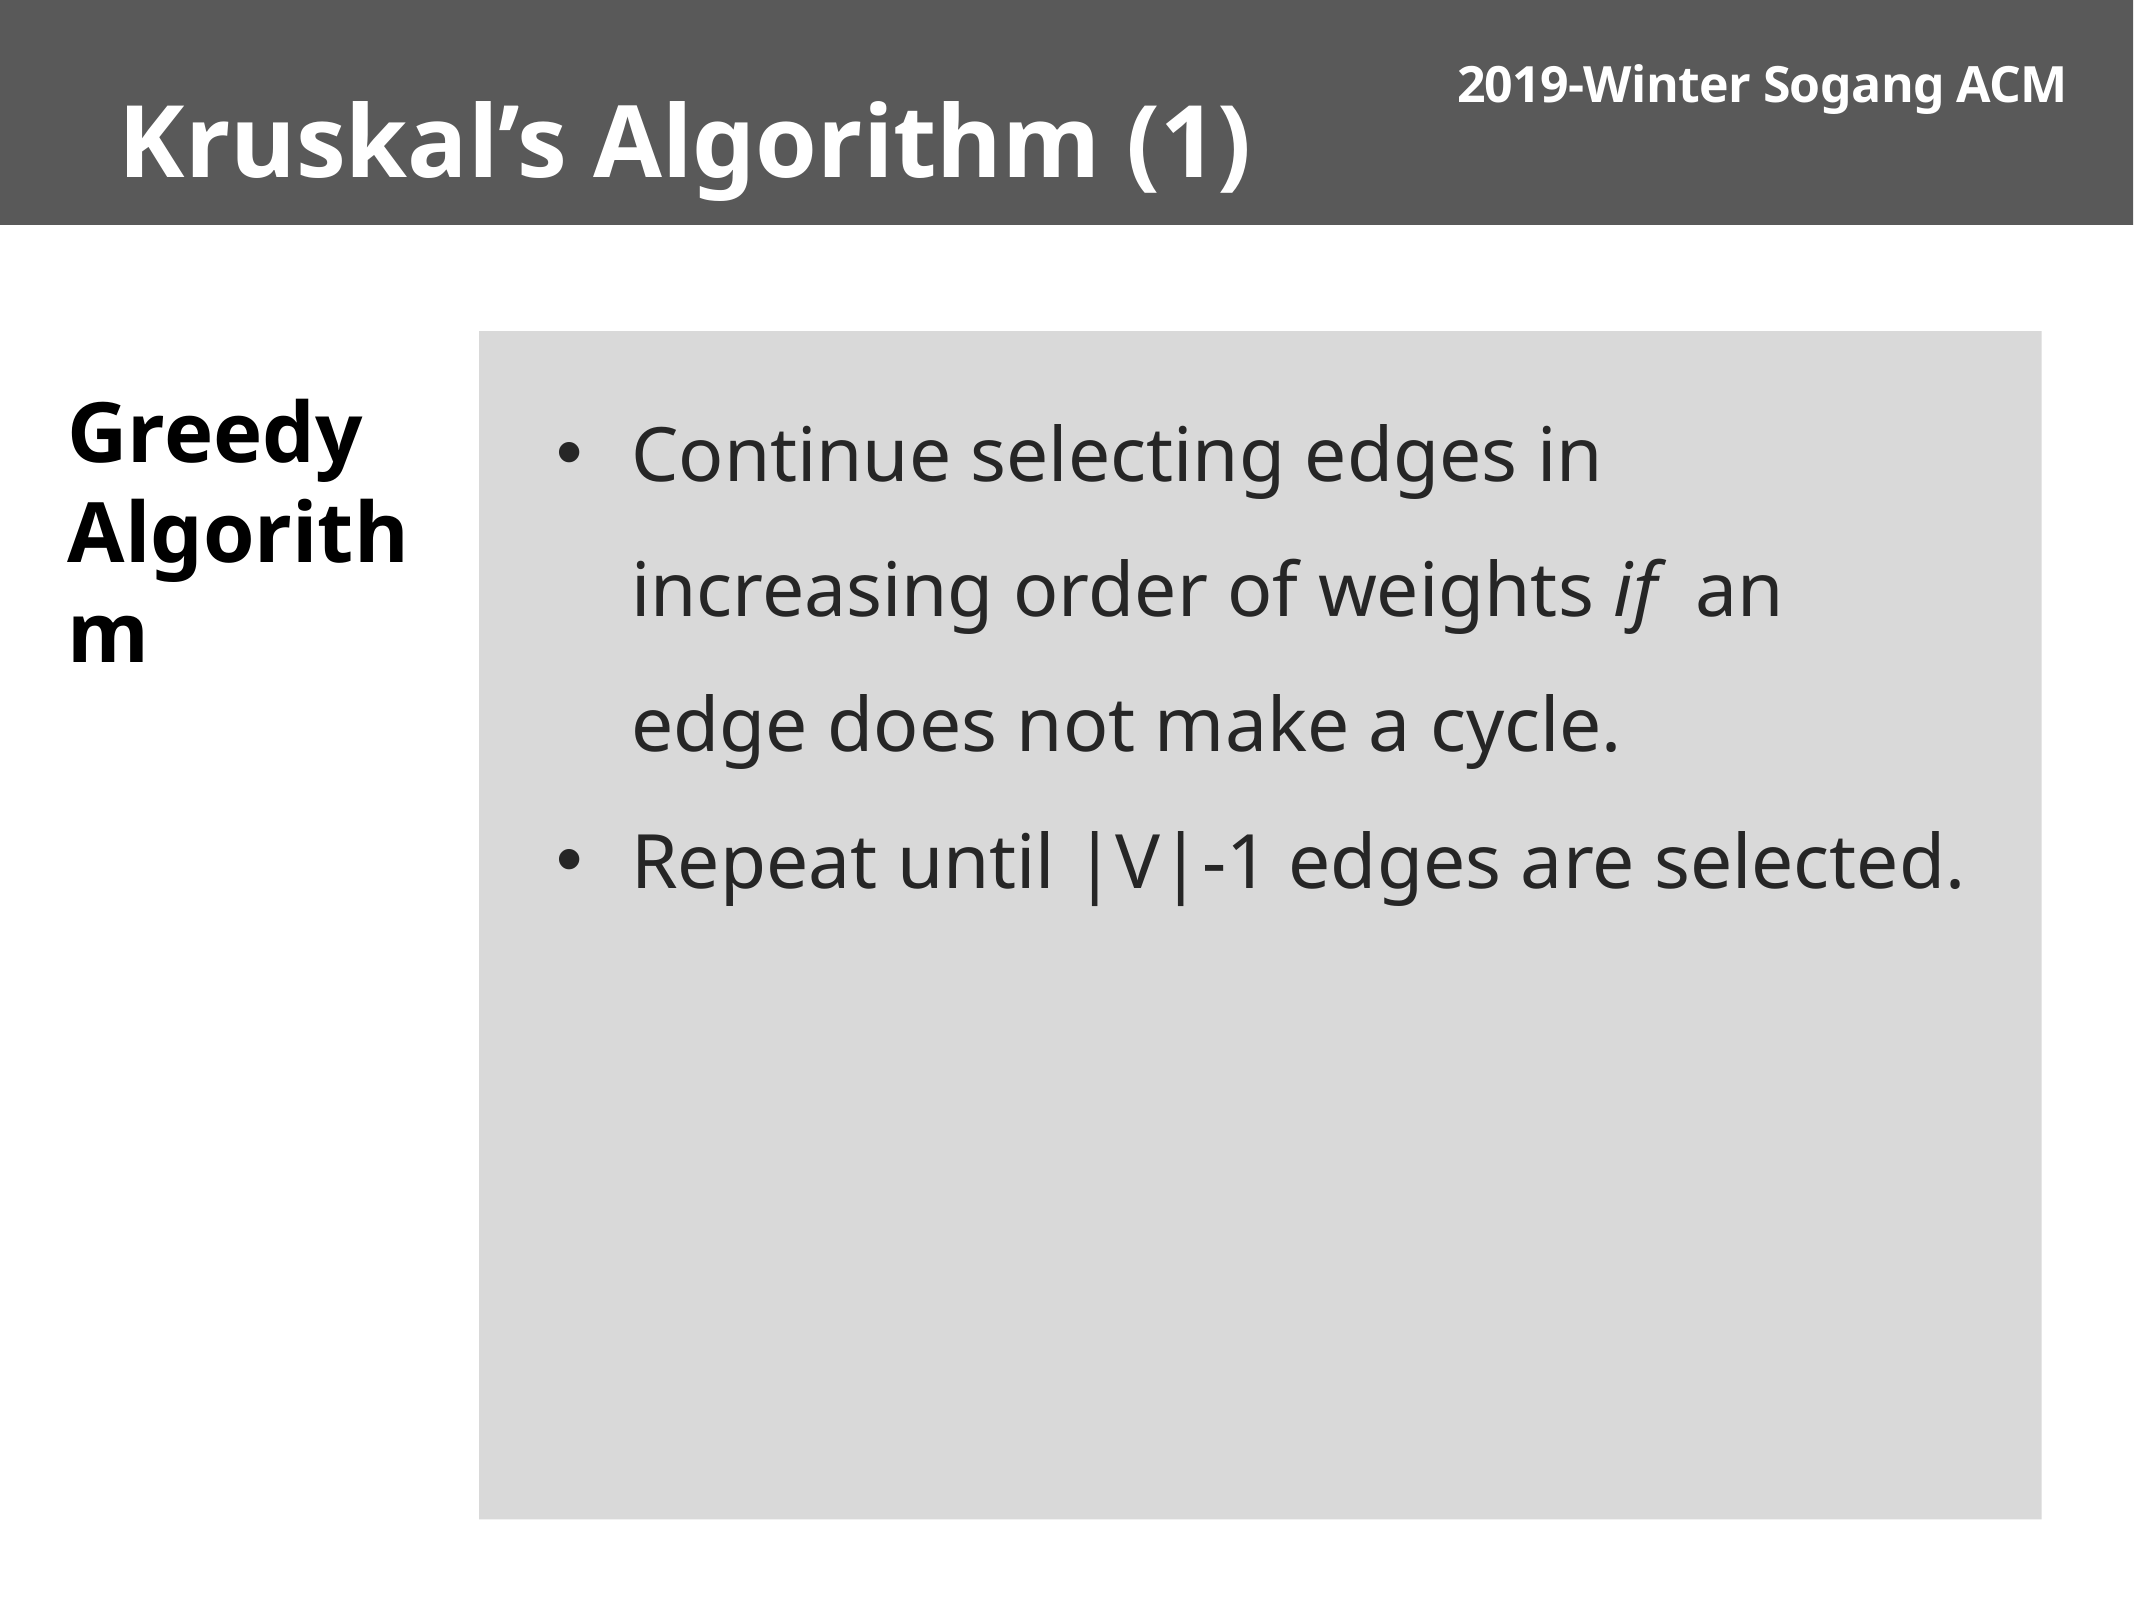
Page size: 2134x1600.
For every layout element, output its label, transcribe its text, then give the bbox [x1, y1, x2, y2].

title Greedy Algorithm [65, 377, 471, 680]
text_box Kruskal’s Algorithm (1) [116, 74, 1492, 197]
text_box Continue selecting edges in increasing order of weights if an edge does not make a cycle. Repeat until |V|-1 edges are selected. [479, 331, 2042, 1520]
